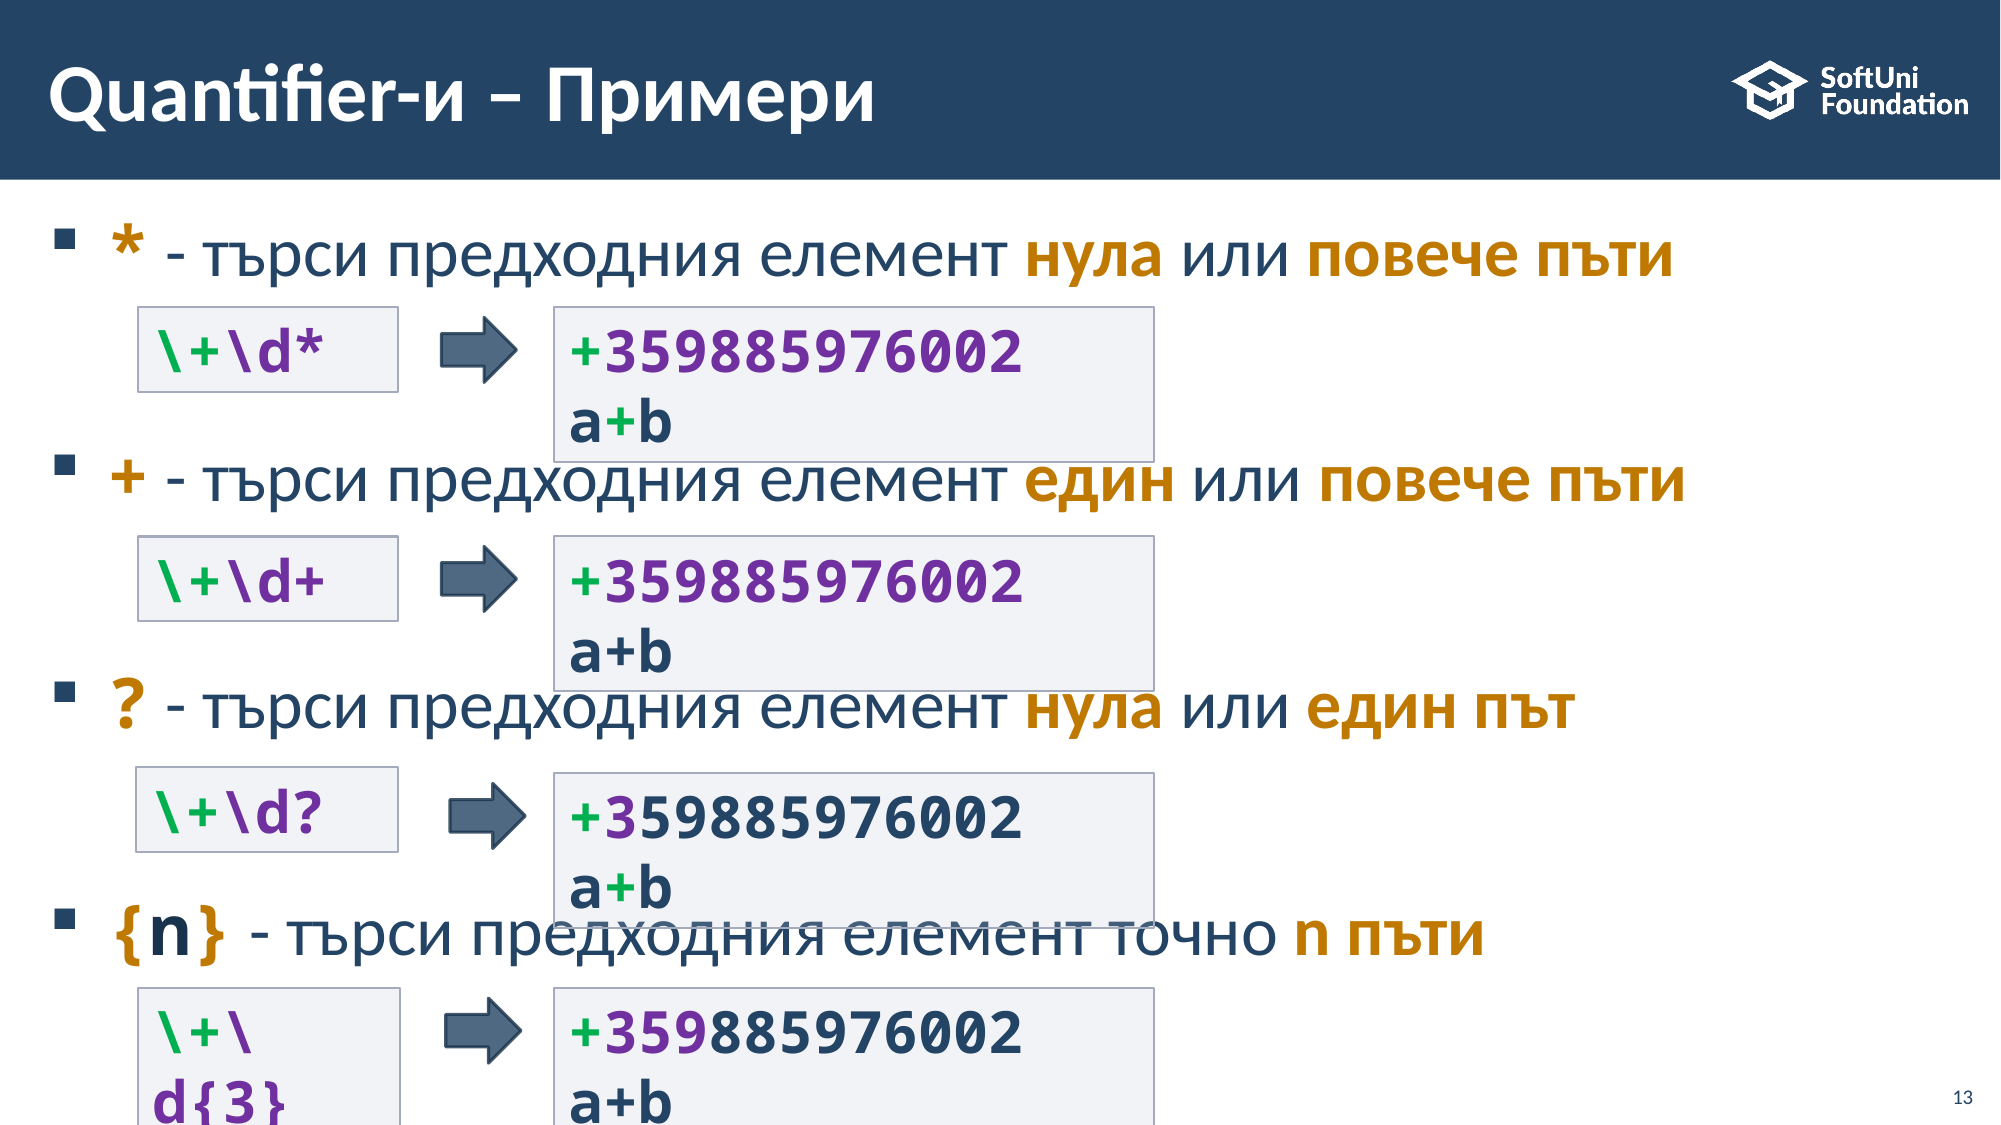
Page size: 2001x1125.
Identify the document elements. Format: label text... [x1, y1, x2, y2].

title Quantifier-и – Примери [31, 16, 1716, 162]
text_box +359885976002 a+b [553, 987, 1154, 1125]
text_box [439, 544, 519, 614]
text_box \+\d* [137, 306, 399, 392]
text_box [447, 781, 528, 851]
text_box \+\d? [135, 767, 399, 853]
text_box +359885976002 a+b [553, 772, 1154, 928]
slide_number 13 [1927, 1067, 1989, 1117]
list * - търси предходния елемент нула или повече пъти + - търси предходния елемент един или повече пъти ? - търси предходния елемент нула или един път {n} - търси предходния елемент точно n пъти [31, 196, 1970, 1104]
text_box +359885976002 a+b [553, 306, 1154, 462]
text_box \+\d{3} [137, 987, 401, 1125]
picture [1731, 60, 1968, 120]
text_box [439, 315, 519, 385]
text_box [443, 996, 524, 1066]
text_box \+\d+ [137, 536, 399, 622]
text_box +359885976002 a+b [554, 536, 1154, 692]
